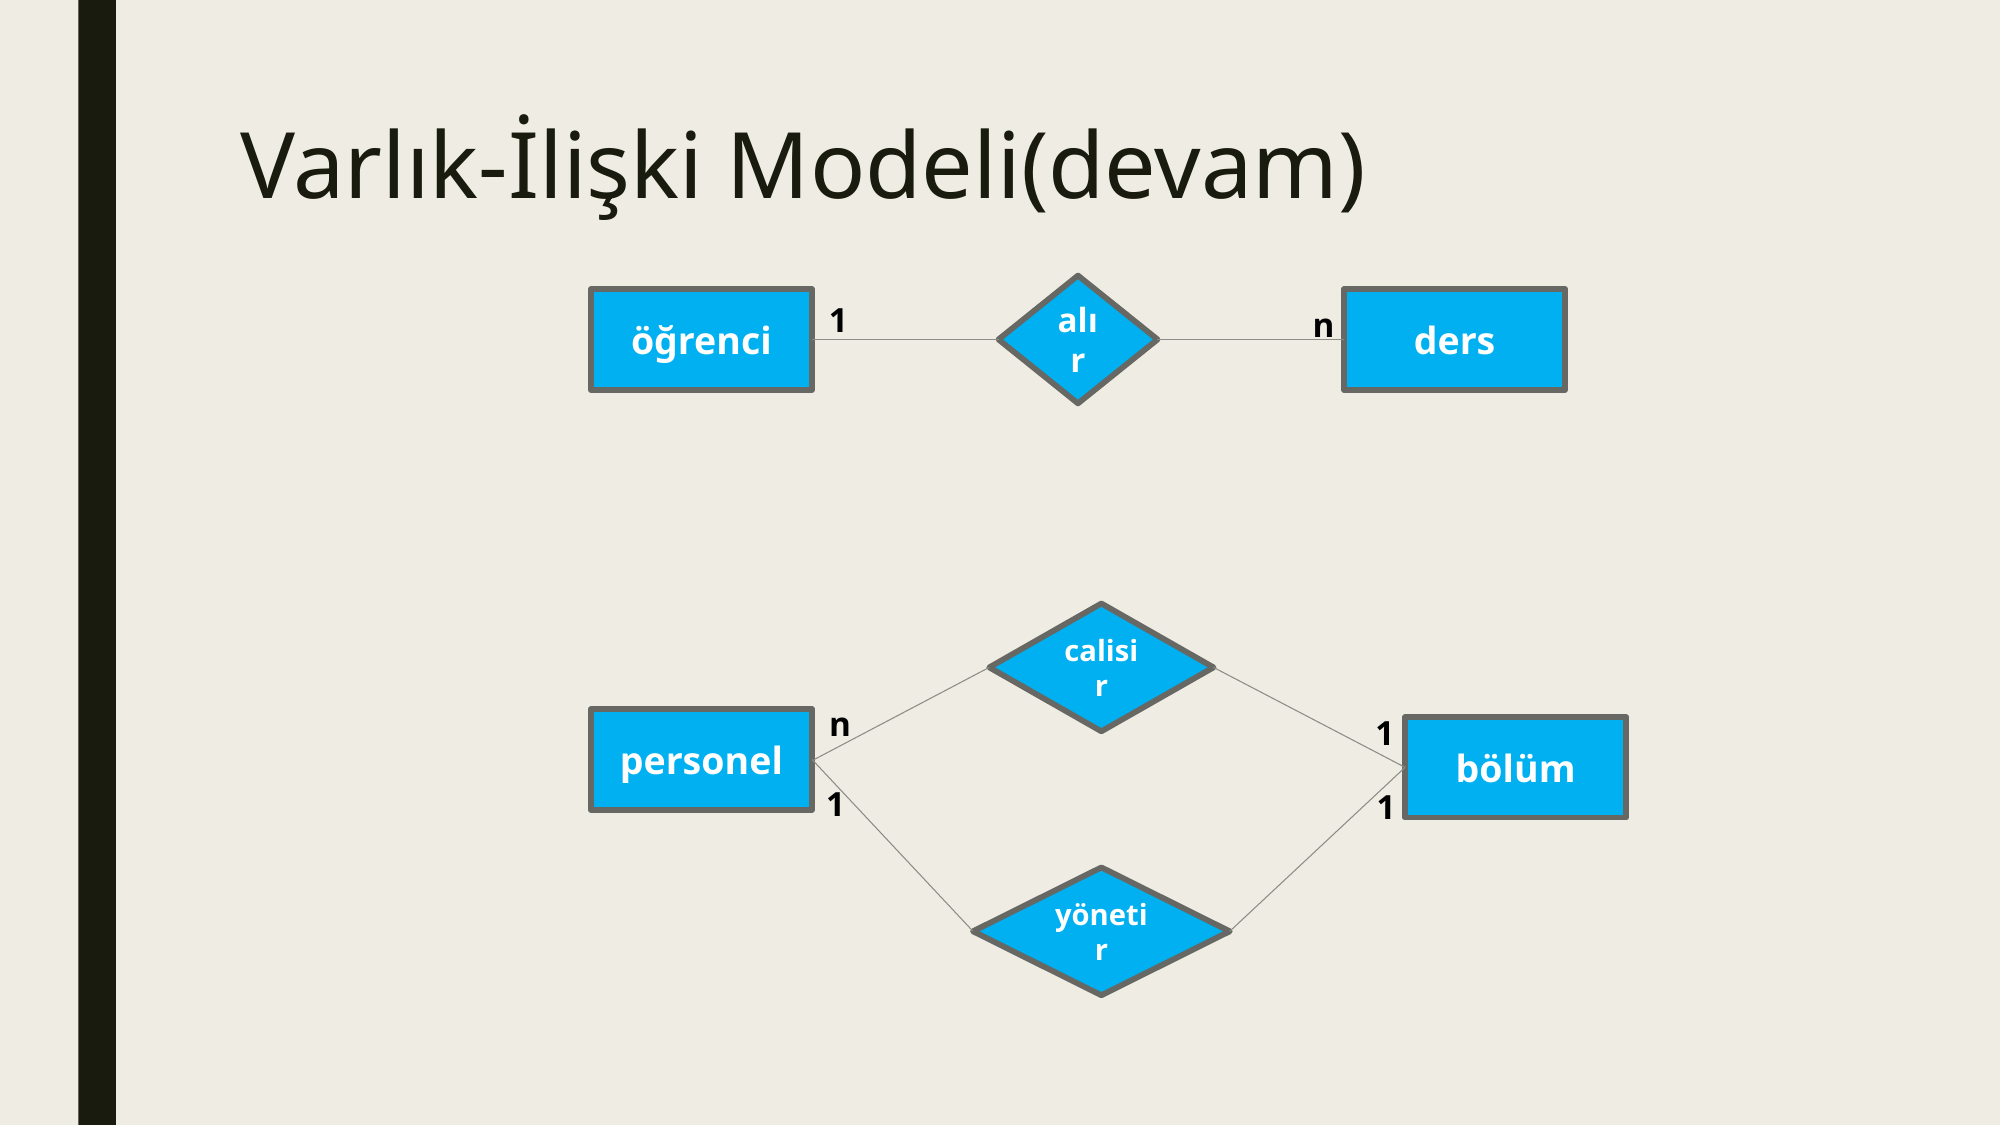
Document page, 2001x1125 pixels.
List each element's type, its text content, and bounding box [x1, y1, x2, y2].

text_box ders [1341, 286, 1568, 393]
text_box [813, 667, 990, 760]
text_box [1229, 767, 1406, 932]
text_box 1 [814, 291, 863, 339]
title Varlık-İlişki Modeli(devam) [225, 112, 1800, 357]
text_box yönetir [970, 864, 1233, 998]
text_box n [1297, 296, 1349, 352]
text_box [812, 759, 973, 932]
text_box 1 [1406, 779, 1411, 834]
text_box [1213, 667, 1406, 768]
text_box alır [995, 272, 1161, 407]
text_box [425, 102, 1888, 222]
text_box calisir [986, 600, 1217, 734]
text_box öğrenci [588, 286, 815, 393]
text_box 1 [814, 340, 863, 347]
text_box 1 [1406, 704, 1410, 760]
text_box personel [588, 706, 813, 813]
text_box bölüm [1406, 714, 1629, 820]
